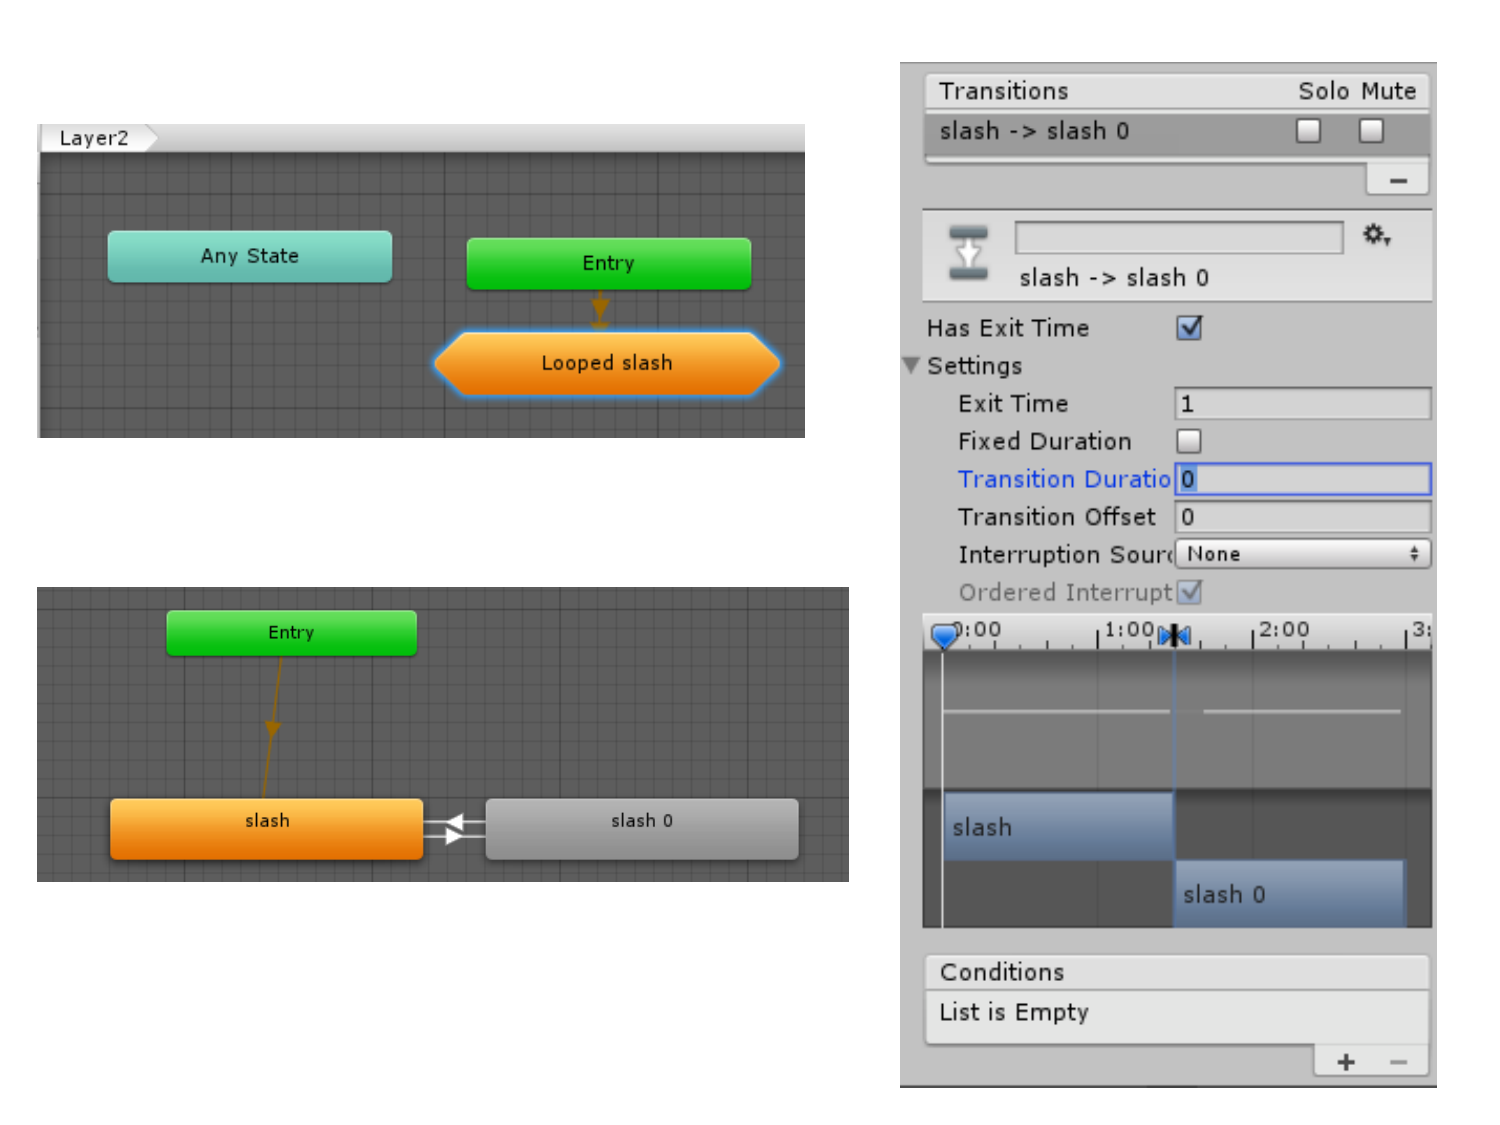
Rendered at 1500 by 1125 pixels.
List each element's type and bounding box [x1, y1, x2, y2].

picture [37, 124, 805, 438]
picture [899, 62, 1437, 1088]
picture [37, 587, 849, 882]
